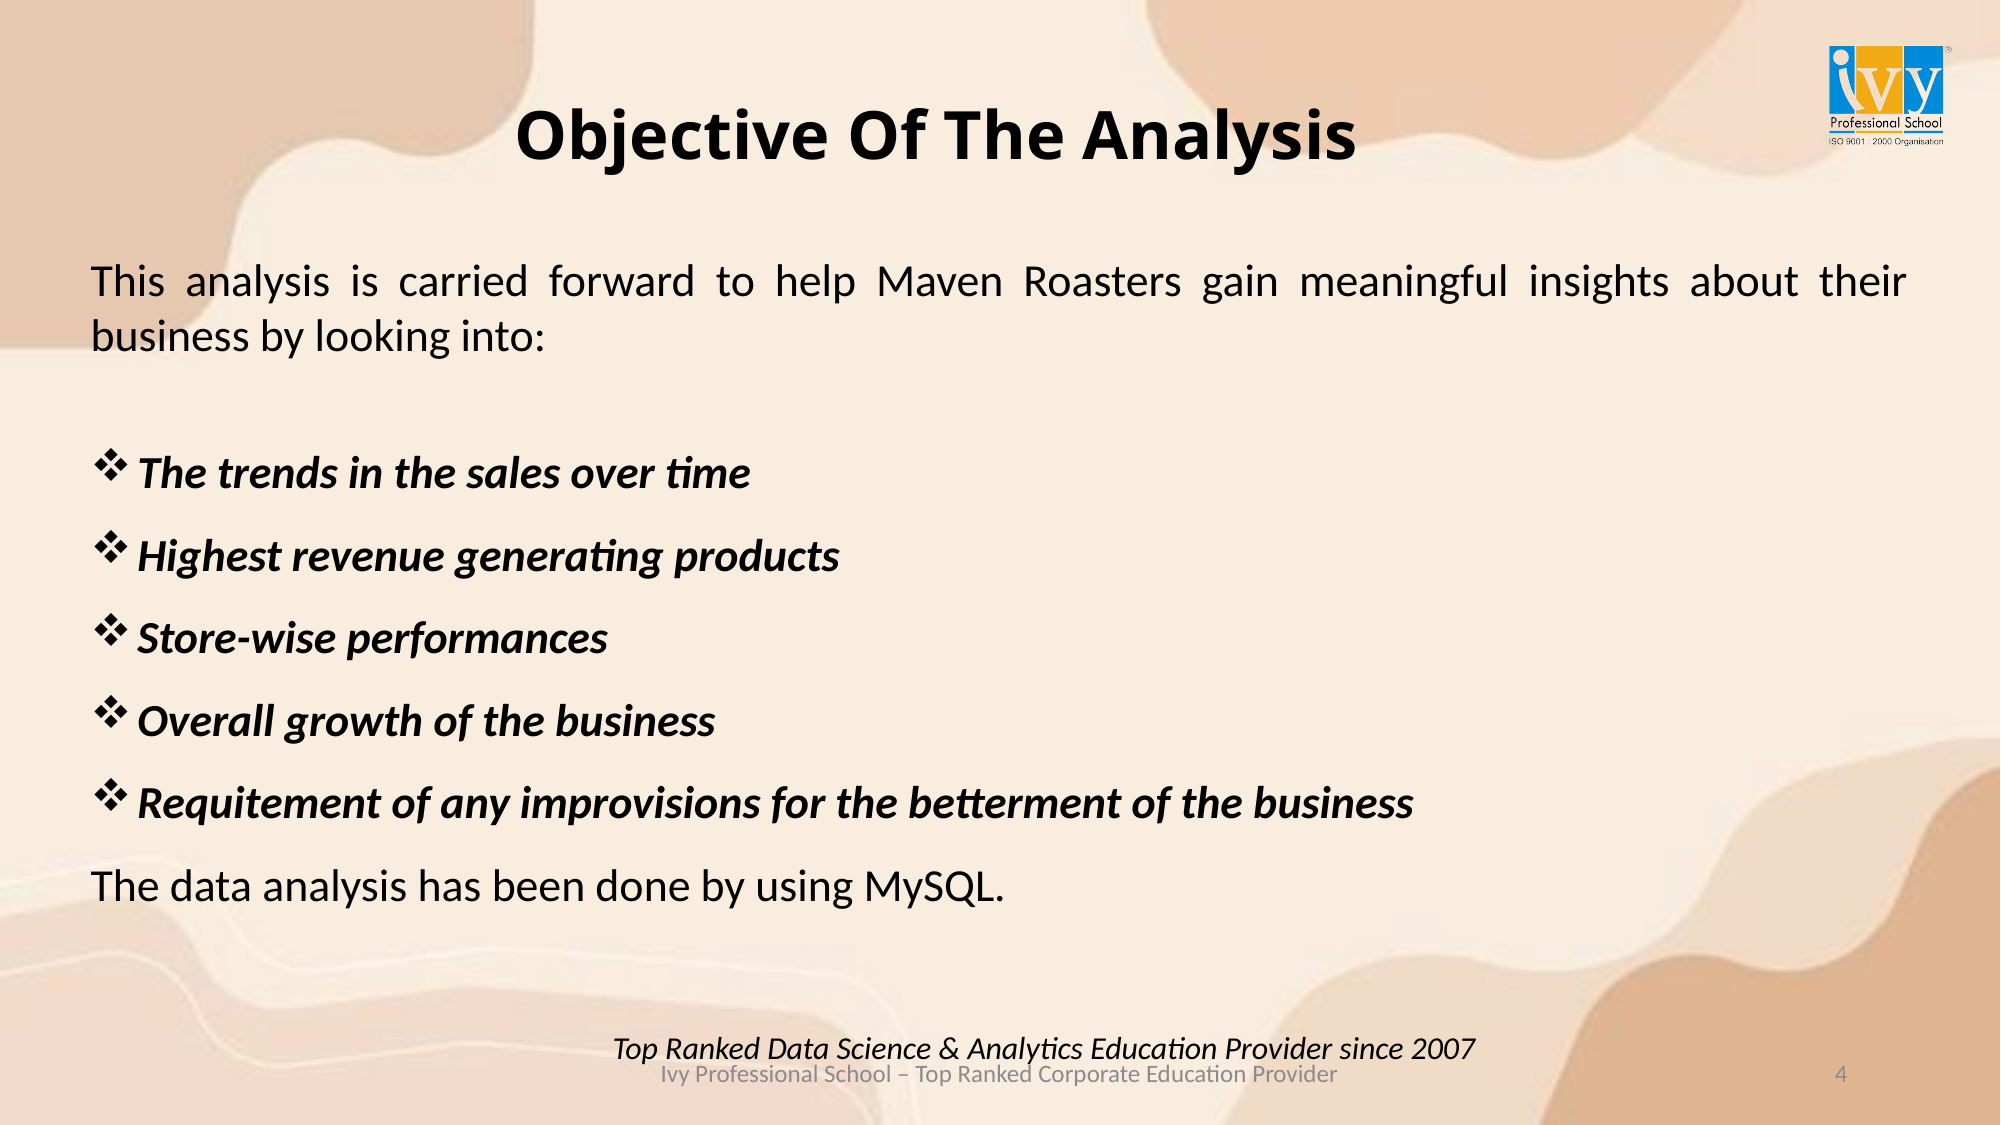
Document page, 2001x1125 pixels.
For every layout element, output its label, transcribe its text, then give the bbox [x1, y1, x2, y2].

picture [1825, 42, 1955, 149]
text_box This analysis is carried forward to help Maven Roasters gain meaningful insights about their business by looking into: The trends in the sales over time Highest revenue generating products Store-wise performances Overall growth of the business Requitement of any improvisions for the betterment of the business The data analysis has been done by using MySQL. [75, 243, 1925, 963]
subtitle Top Ranked Data Science & Analytics Education Provider since 2007 [336, 963, 1752, 1076]
text_box Objective Of The Analysis [412, 85, 1460, 181]
slide_number 4 [1412, 1042, 1863, 1103]
